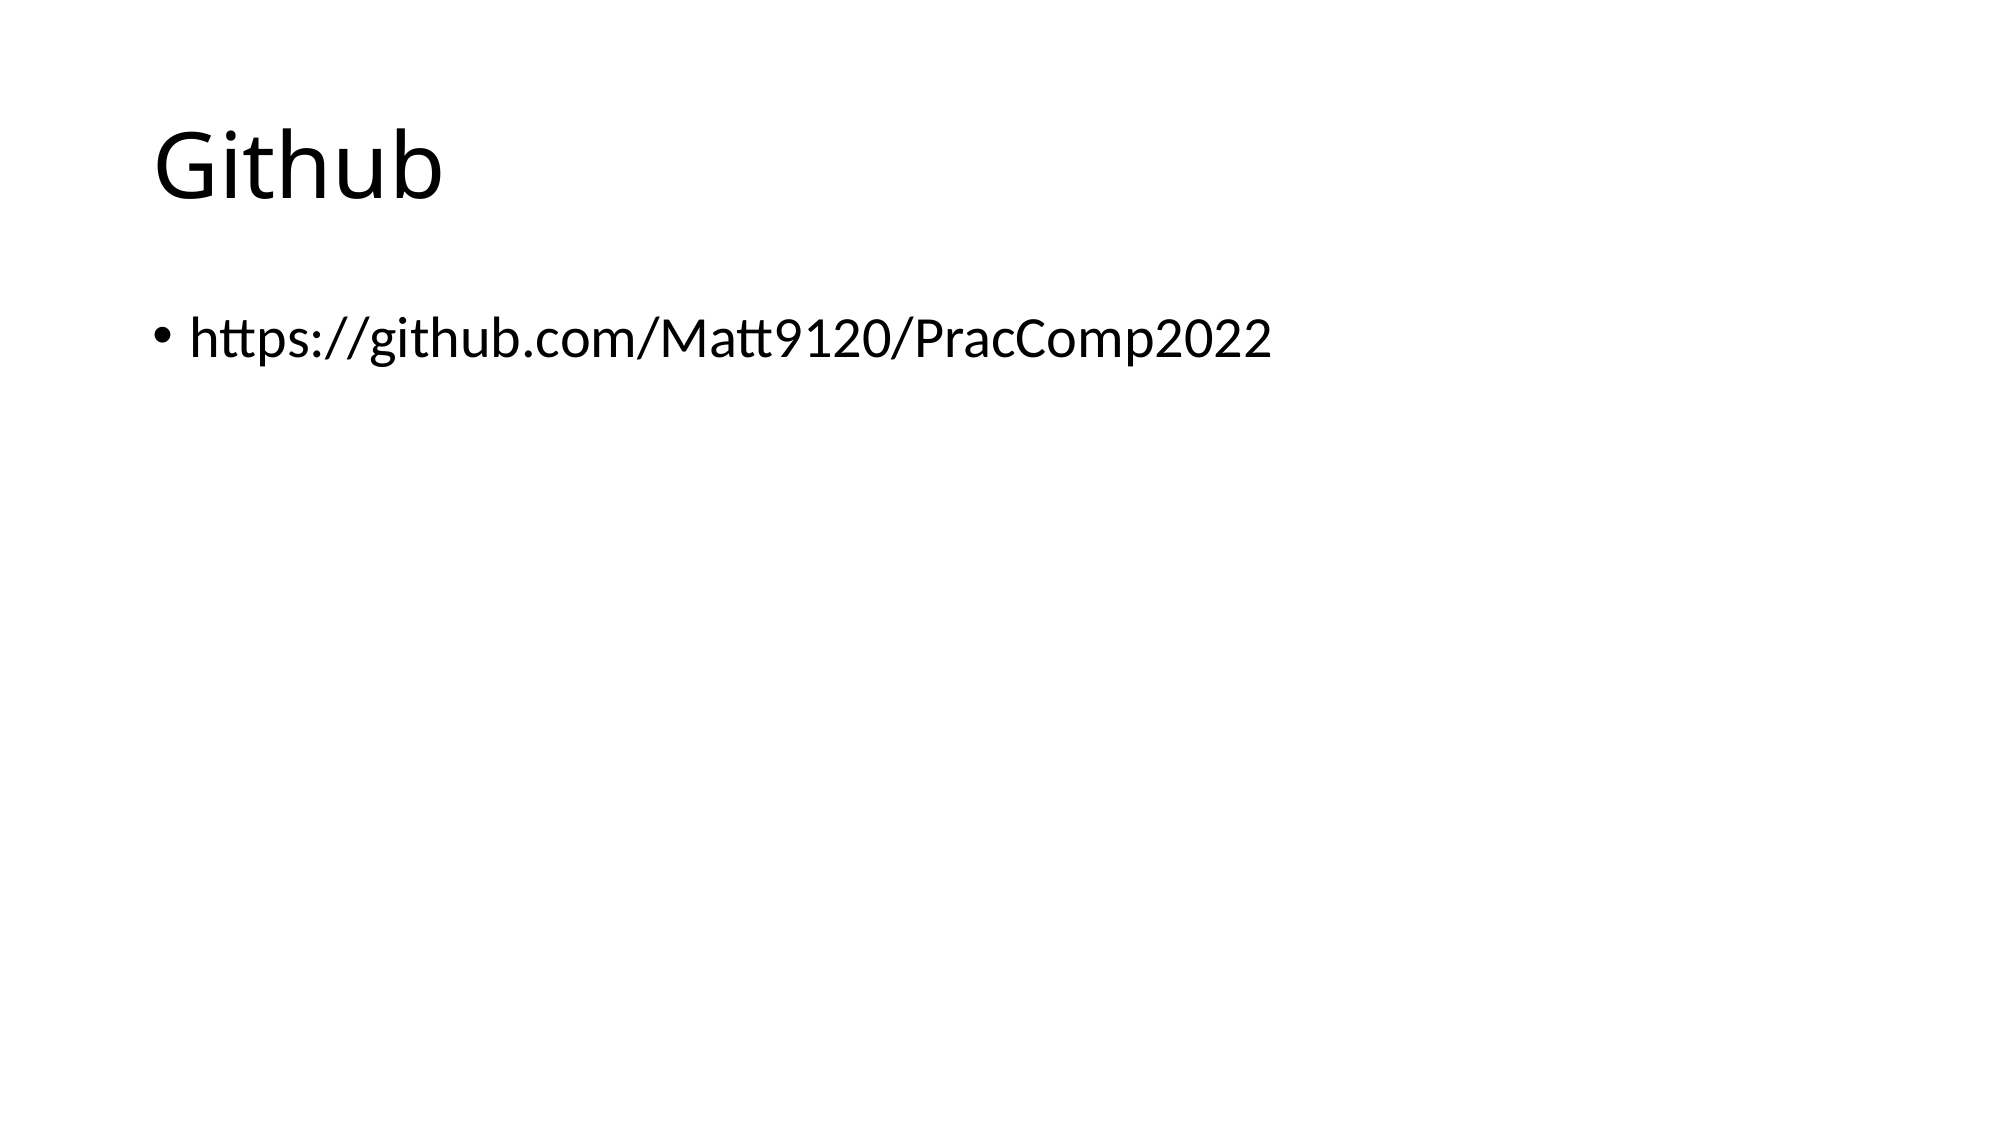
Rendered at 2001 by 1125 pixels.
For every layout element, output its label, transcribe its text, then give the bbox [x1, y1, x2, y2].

title Github [137, 59, 1863, 278]
list https://github.com/Matt9120/PracComp2022 [137, 299, 1863, 1014]
